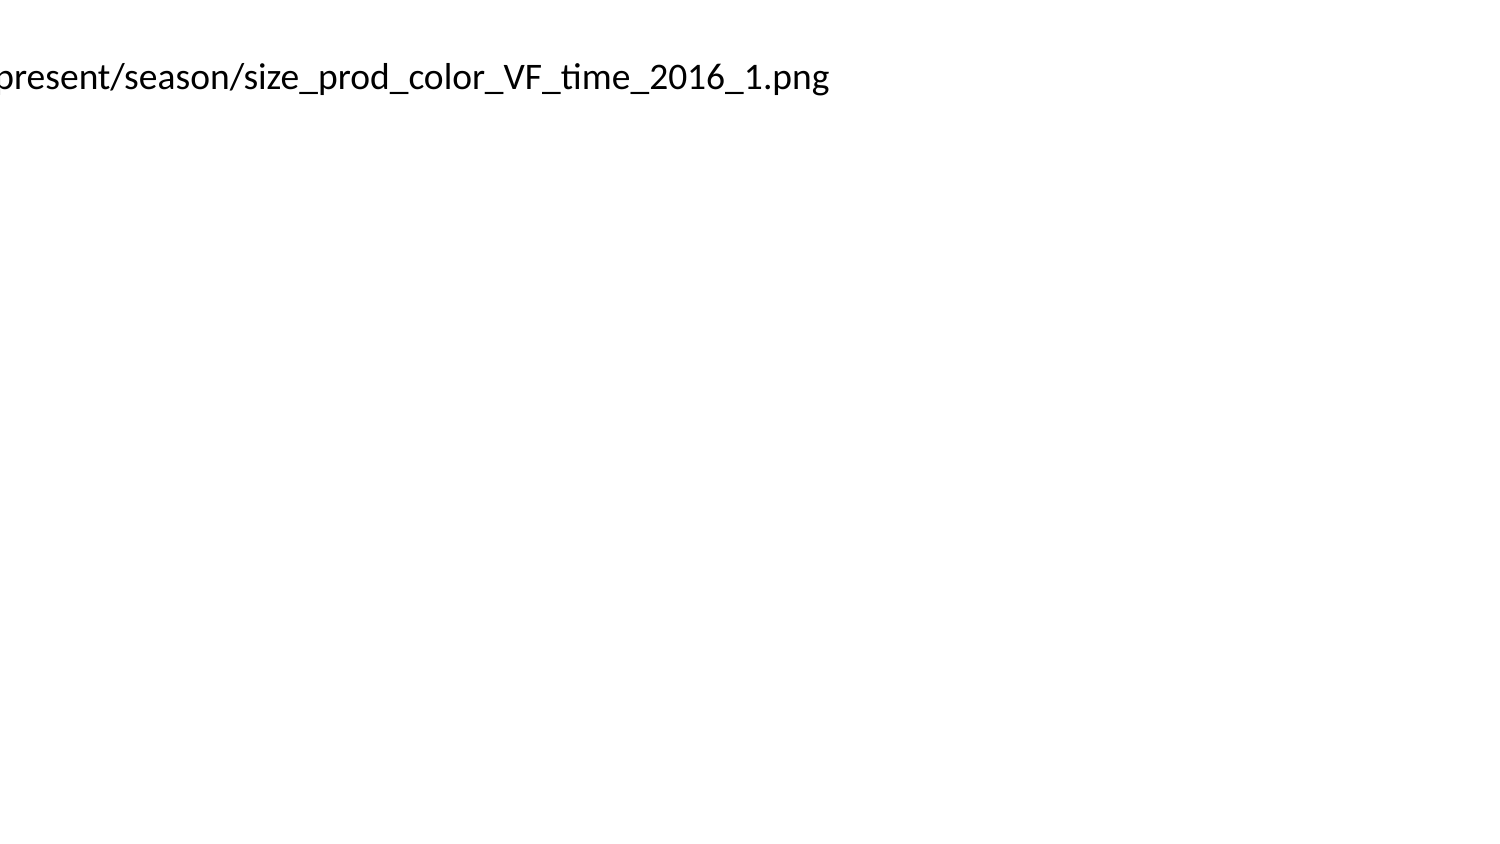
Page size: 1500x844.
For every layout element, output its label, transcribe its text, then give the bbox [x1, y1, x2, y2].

text_box /mnt/y/Code/Analysis/graph/Graph_figures/VIC_LGA/present/season/size_prod_color_VF_time_2016_1.png [0, 0, 847, 105]
